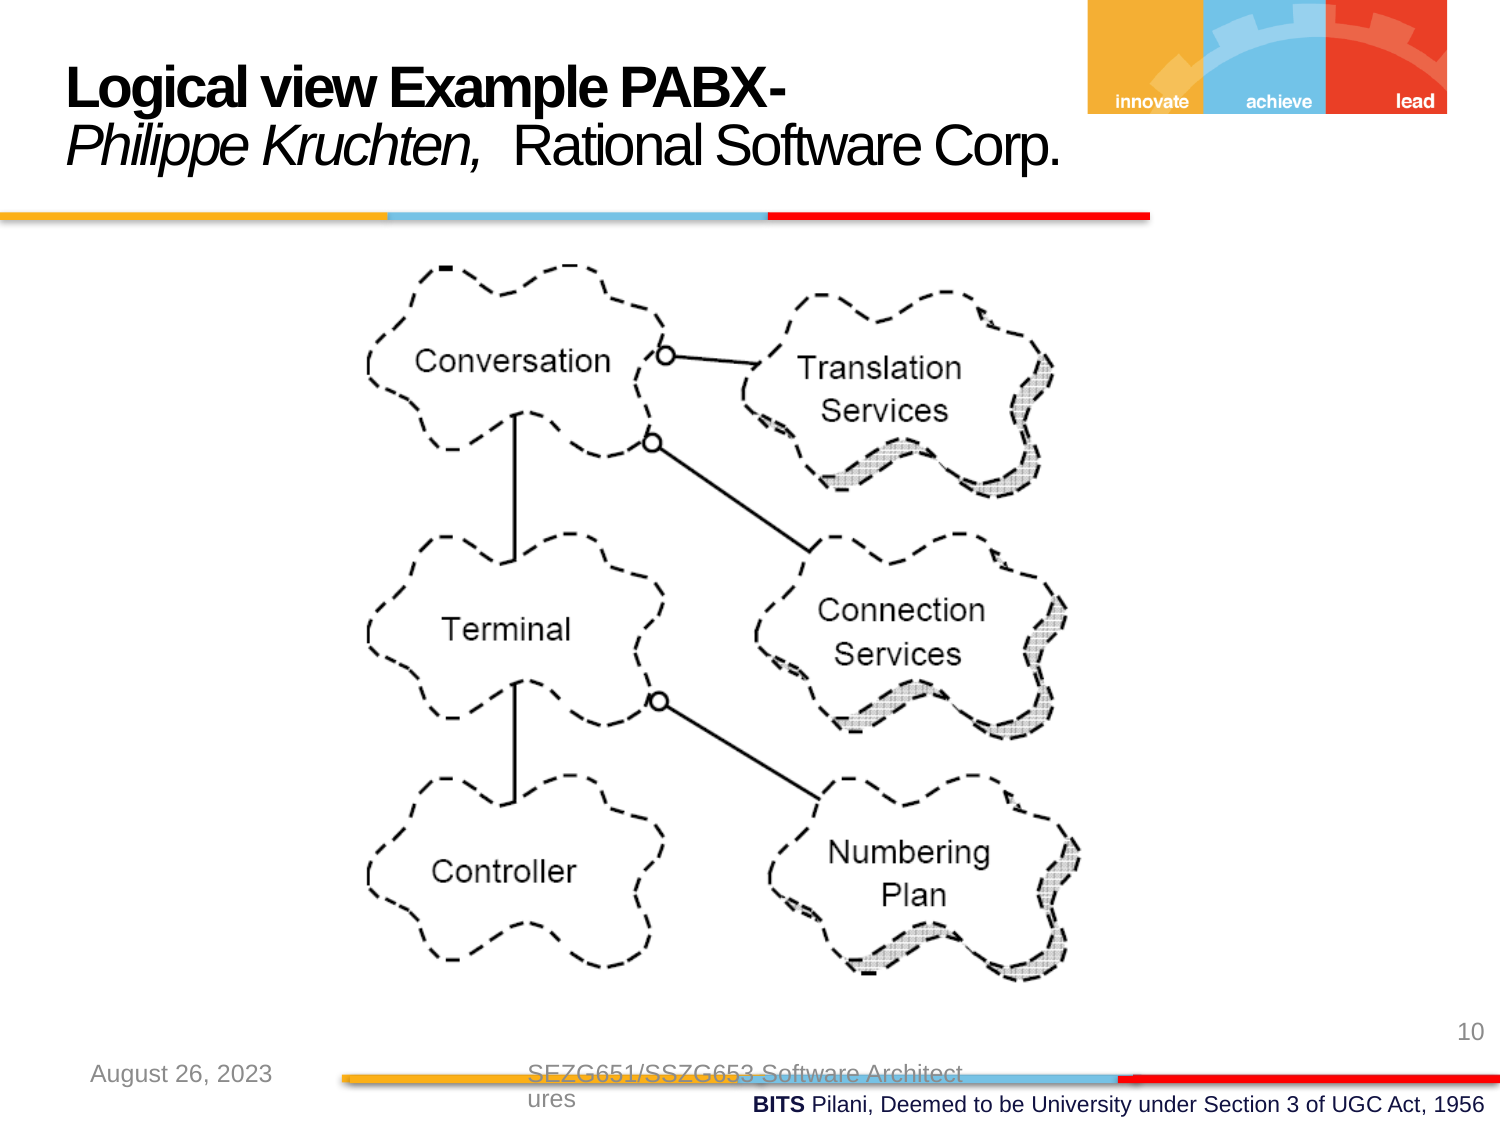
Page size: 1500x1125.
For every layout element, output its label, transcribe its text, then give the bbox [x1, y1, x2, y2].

slide_number 10 [1149, 1000, 1500, 1061]
picture [1087, 0, 1448, 114]
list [363, 244, 1087, 988]
list Logical view Example PABX- Philippe Kruchten, Rational Software Corp. [50, 24, 1088, 213]
footer SEZG651/SSZG653 Software Architectures [512, 1042, 988, 1103]
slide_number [75, 1042, 425, 1103]
